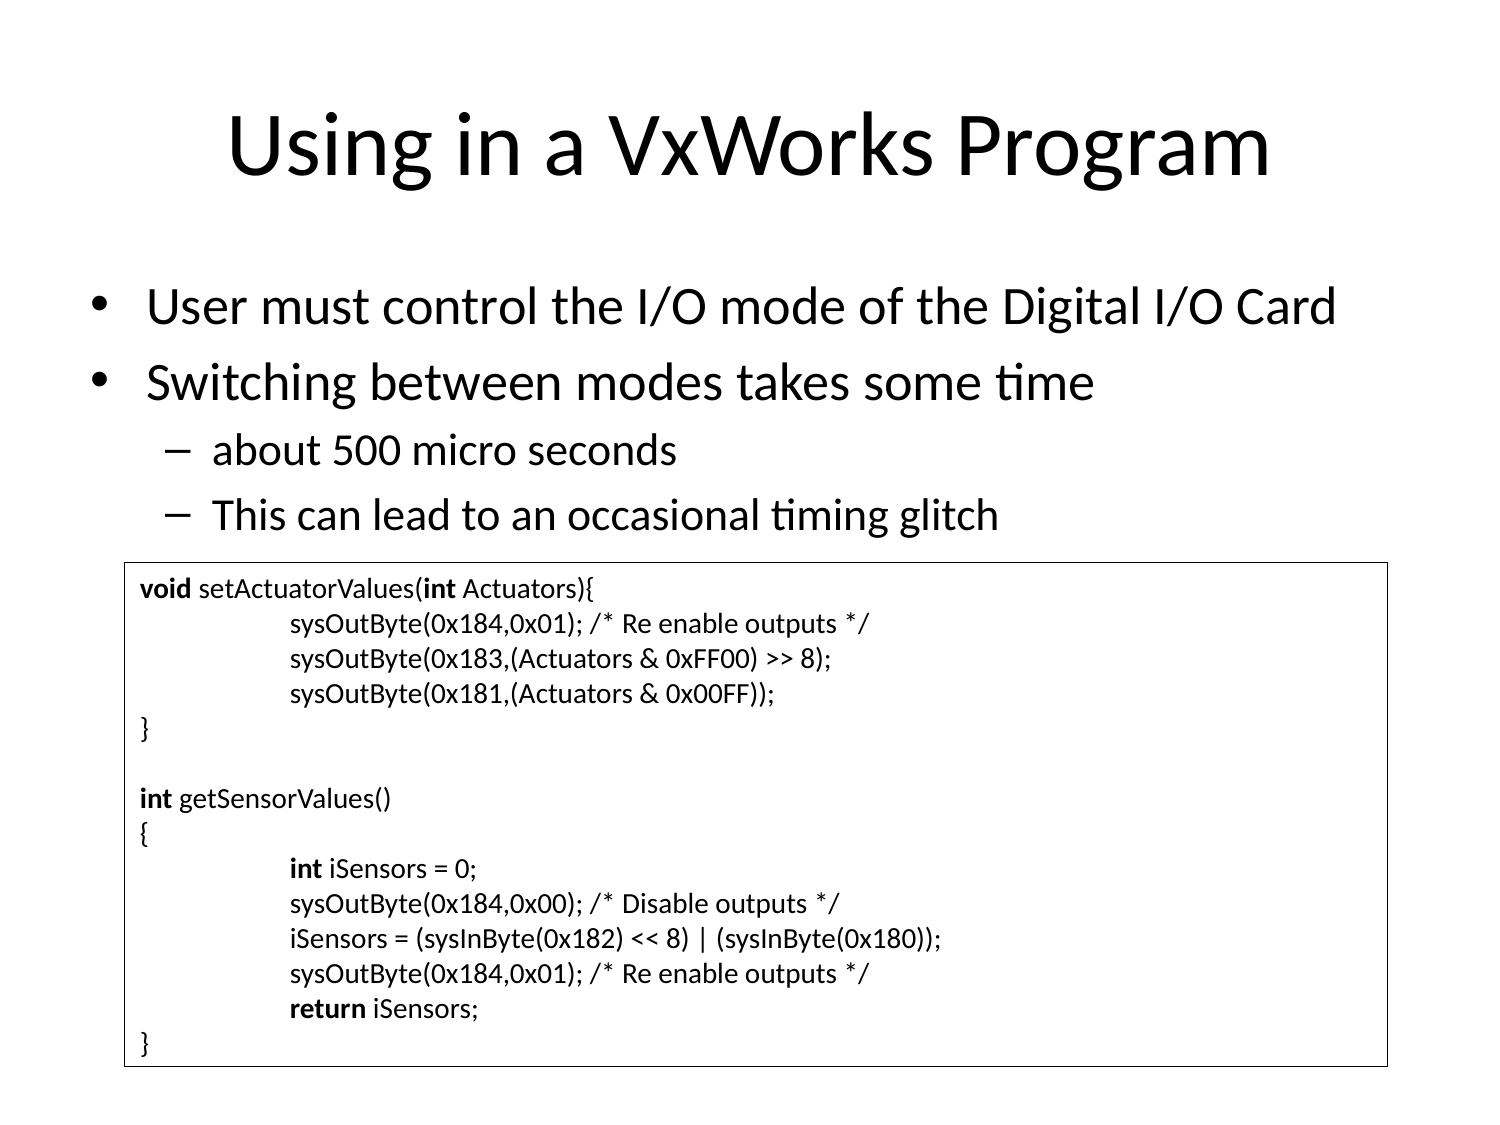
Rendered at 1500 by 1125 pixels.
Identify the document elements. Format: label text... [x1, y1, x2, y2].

title Using in a VxWorks Program [75, 45, 1425, 233]
text_box void setActuatorValues(int Actuators){ sysOutByte(0x184,0x01); /* Re enable outputs */ sysOutByte(0x183,(Actuators & 0xFF00) >> 8); sysOutByte(0x181,(Actuators & 0x00FF)); } int getSensorValues() { int iSensors = 0; sysOutByte(0x184,0x00); /* Disable outputs */ iSensors = (sysInByte(0x182) << 8) | (sysInByte(0x180)); sysOutByte(0x184,0x01); /* Re enable outputs */ return iSensors; } [124, 562, 1388, 1067]
list User must control the I/O mode of the Digital I/O Card Switching between modes takes some time about 500 micro seconds This can lead to an occasional timing glitch [75, 262, 1425, 550]
